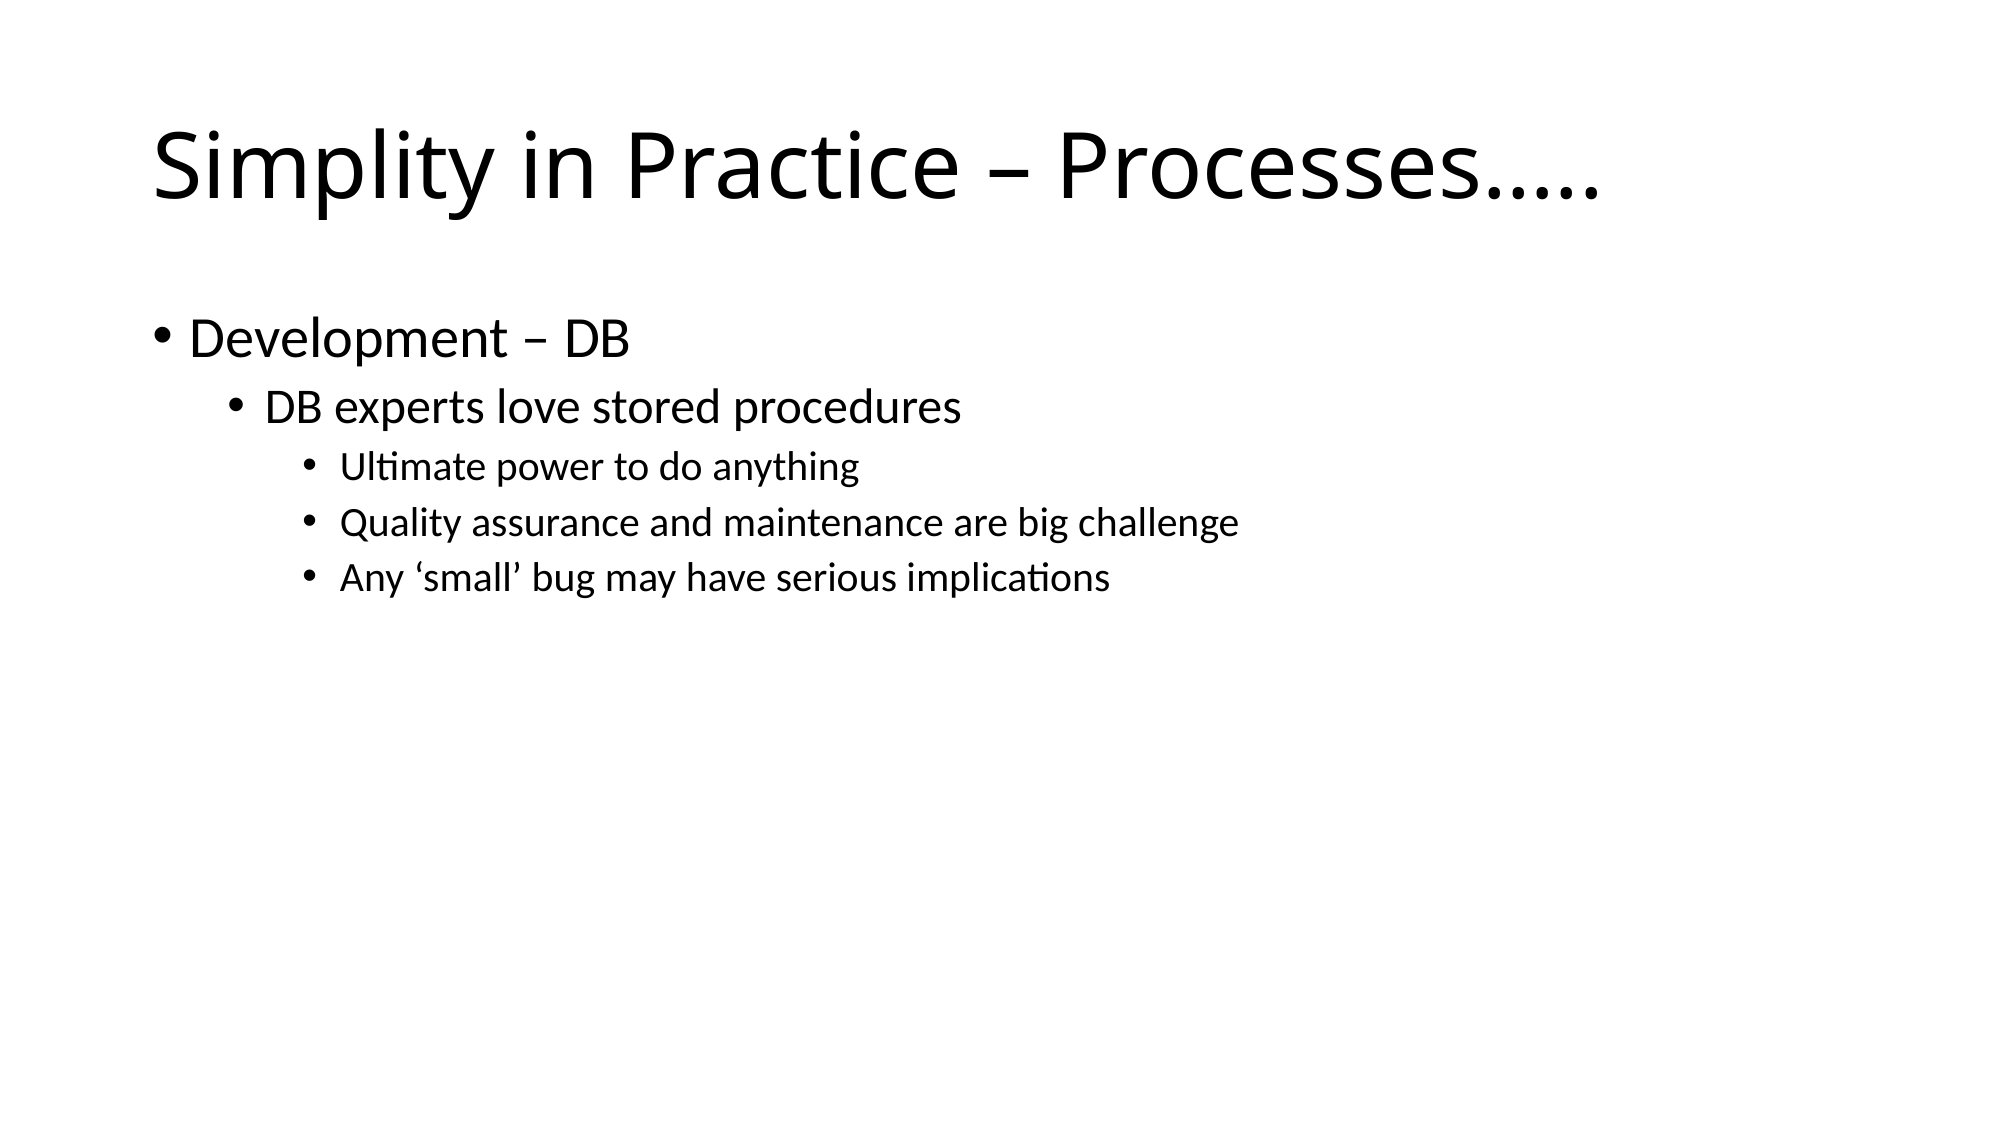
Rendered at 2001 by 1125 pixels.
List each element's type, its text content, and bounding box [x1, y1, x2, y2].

list Development – DB DB experts love stored procedures Ultimate power to do anything Quality assurance and maintenance are big challenge Any ‘small’ bug may have serious implications [137, 299, 1863, 1014]
title Simplity in Practice – Processes….. [137, 59, 1863, 278]
